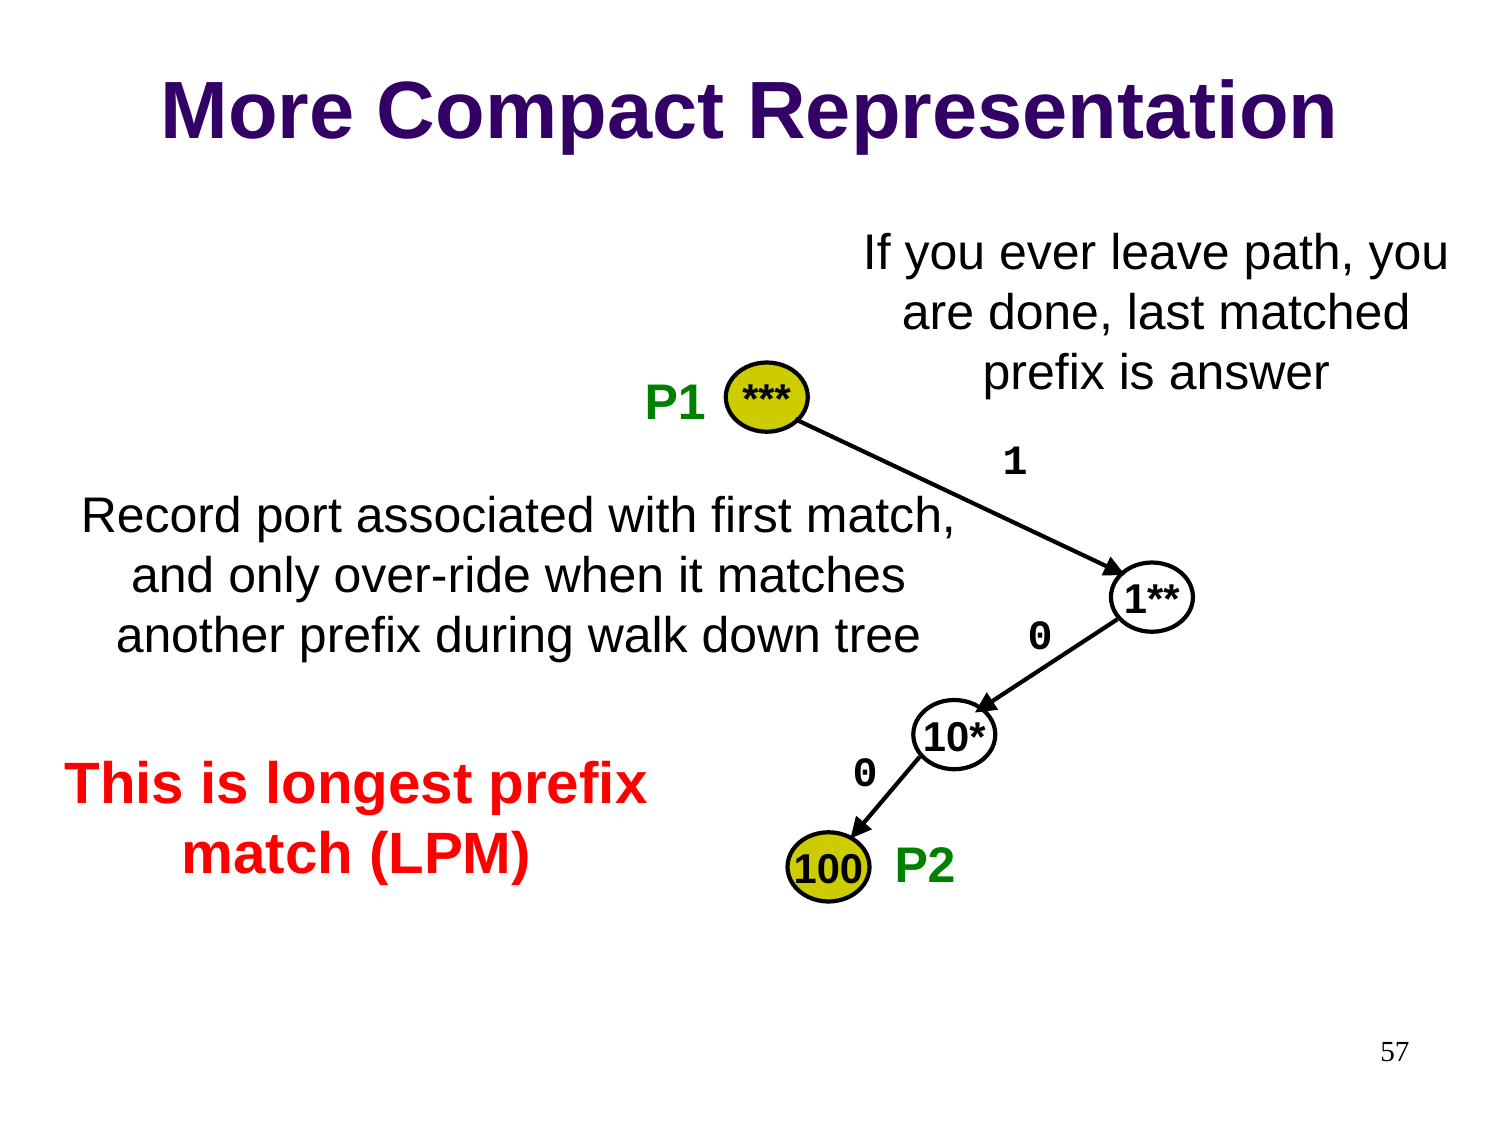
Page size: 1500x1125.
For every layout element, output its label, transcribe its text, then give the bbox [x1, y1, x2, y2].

slide_number 57 [1074, 1024, 1426, 1101]
text_box [850, 803, 881, 839]
text_box P1 [612, 362, 738, 438]
title More Compact Representation [0, 20, 1500, 163]
text_box This is longest prefix match (LPM) [37, 737, 675, 893]
text_box *** [738, 360, 810, 434]
text_box [974, 665, 1048, 713]
text_box 10* [911, 697, 998, 772]
text_box [975, 503, 1126, 576]
text_box If you ever leave path, you are done, last matched prefix is answer [837, 212, 1475, 408]
text_box 0 [824, 737, 906, 803]
text_box 100 [785, 830, 862, 904]
text_box Record port associated with first match, and only over-ride when it matches another prefix during walk down tree [62, 474, 975, 670]
text_box 1 [974, 425, 1056, 490]
text_box 1** [1108, 560, 1196, 634]
text_box P2 [862, 824, 988, 900]
text_box 0 [999, 600, 1081, 665]
